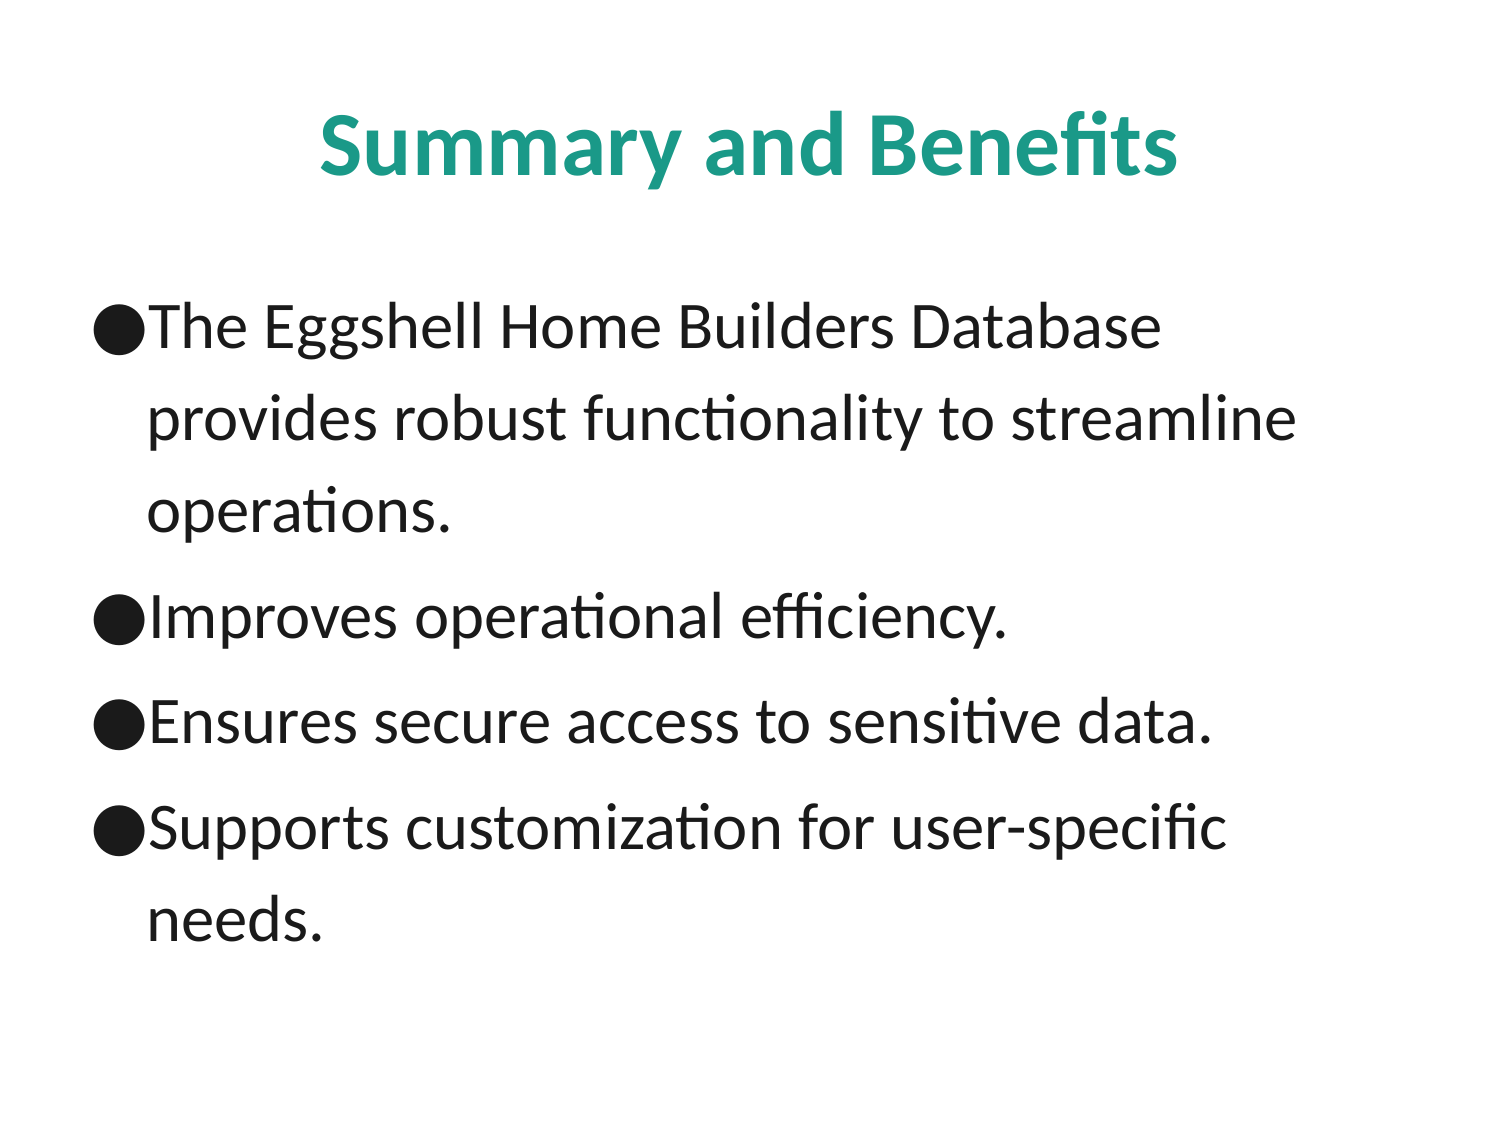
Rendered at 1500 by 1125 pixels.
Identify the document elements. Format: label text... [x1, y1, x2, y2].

title Summary and Benefits [75, 45, 1425, 233]
list The Eggshell Home Builders Database provides robust functionality to streamline operations. Improves operational efficiency. Ensures secure access to sensitive data. Supports customization for user-specific needs. [75, 262, 1425, 1005]
